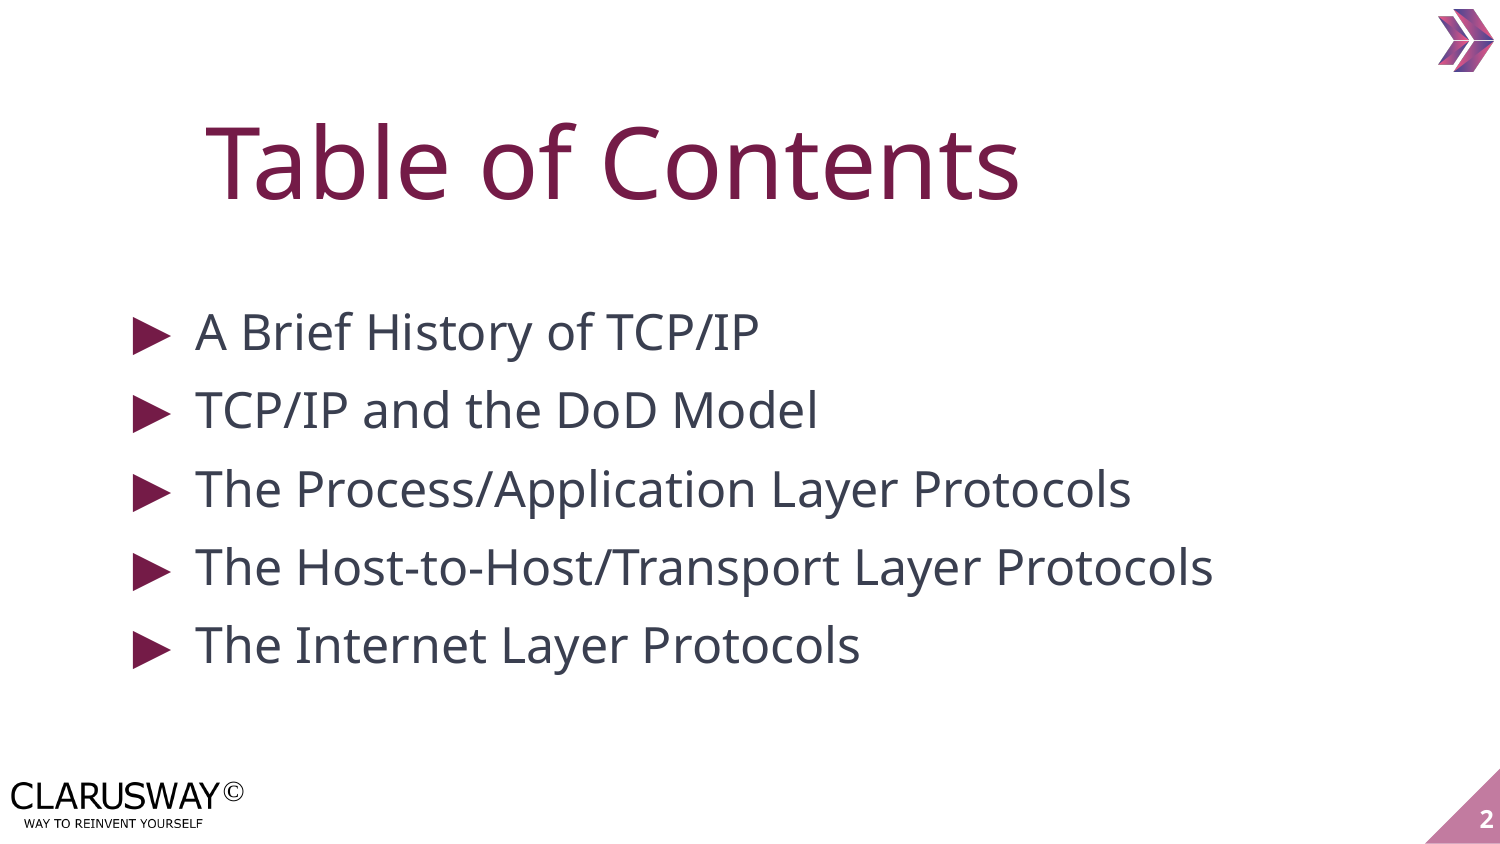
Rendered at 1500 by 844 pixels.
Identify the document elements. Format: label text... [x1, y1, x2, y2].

title Table of Contents [65, 111, 1164, 219]
picture [1438, 9, 1494, 72]
slide_number 2 [1469, 804, 1494, 838]
subtitle A Brief History of TCP/IP TCP/IP and the DoD Model The Process/Application Layer Protocols The Host-to-Host/Transport Layer Protocols The Internet Layer Protocols [120, 294, 1407, 710]
picture [11, 782, 220, 828]
